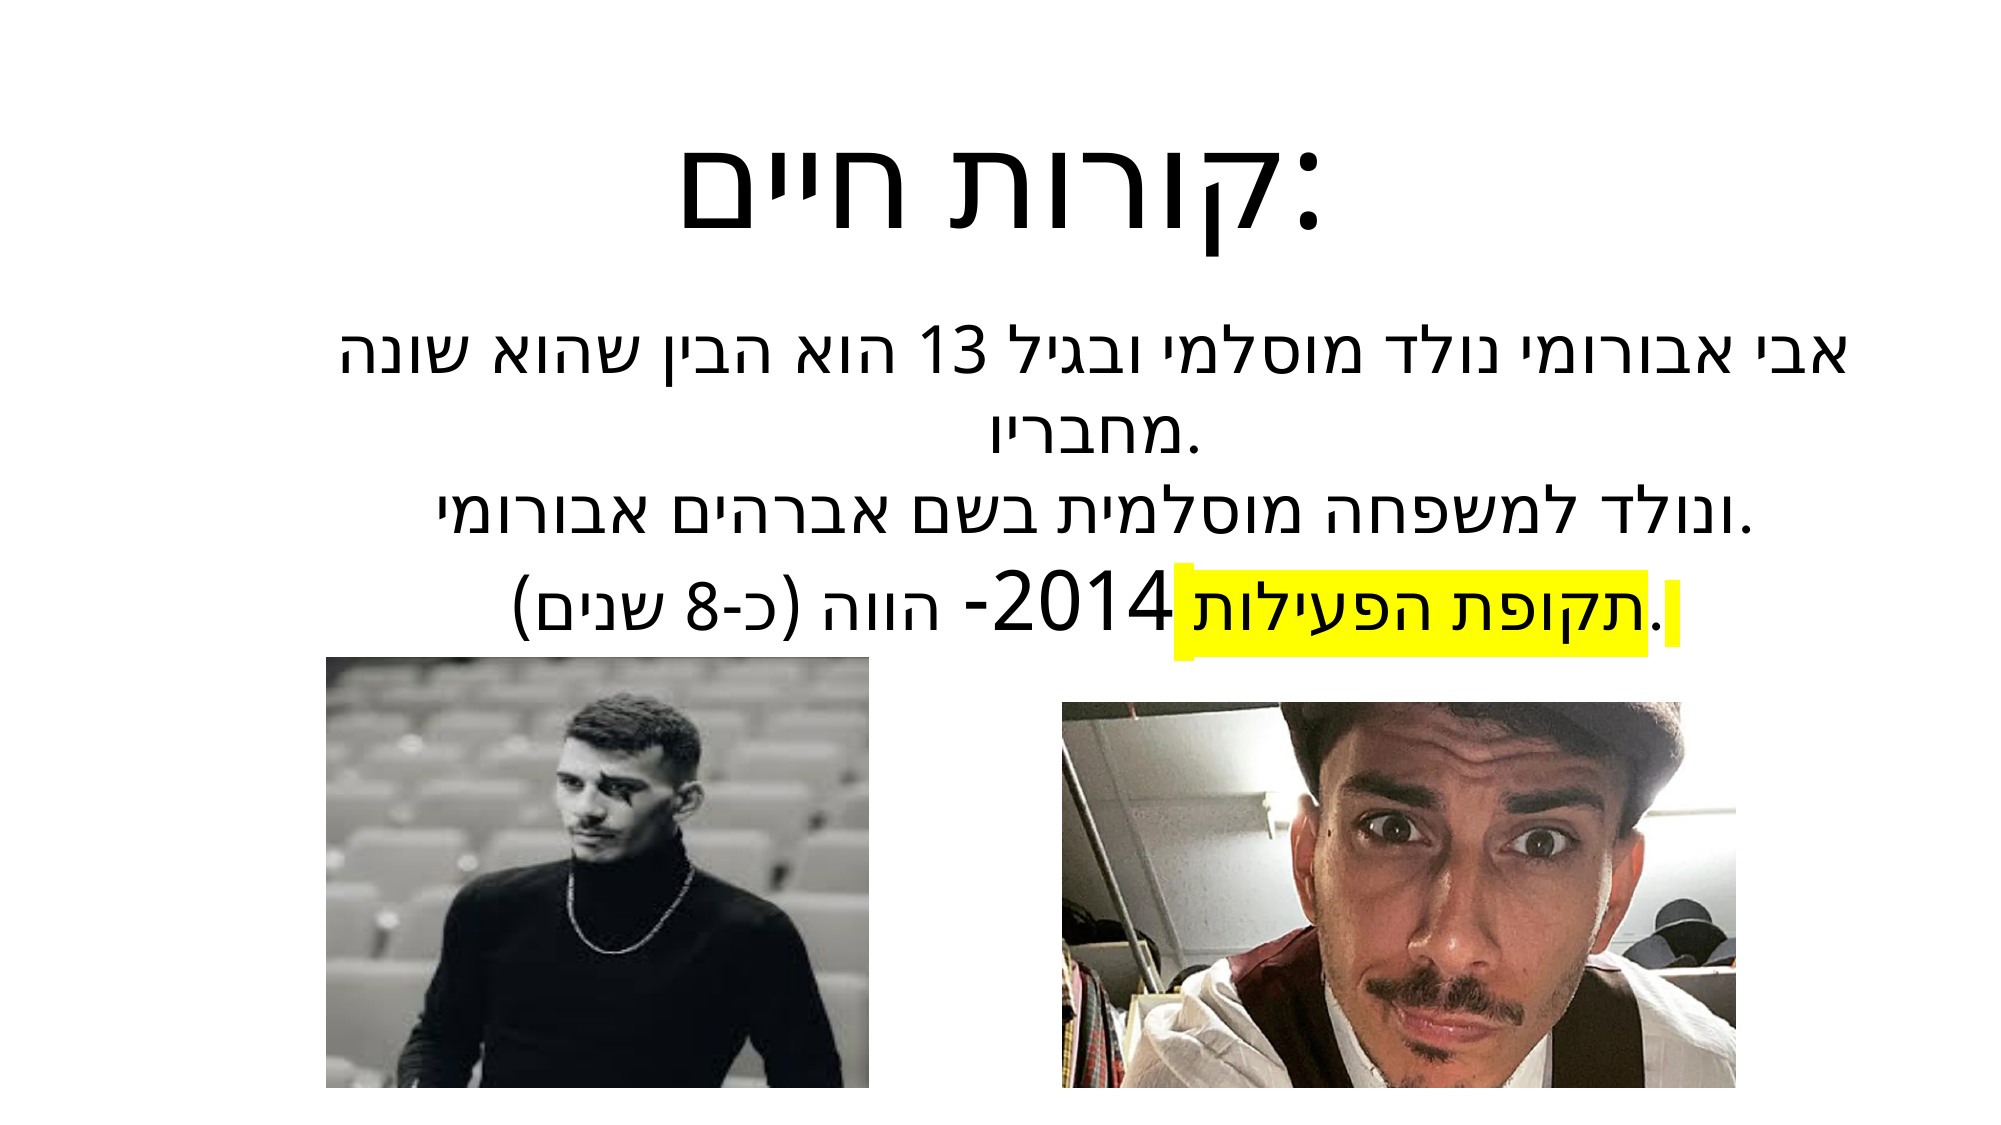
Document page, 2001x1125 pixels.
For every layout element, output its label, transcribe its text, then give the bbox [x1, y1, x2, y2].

picture [326, 657, 869, 1089]
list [1062, 702, 1736, 1089]
title קורות חיים: [137, 75, 1863, 293]
text_box אבי אבורומי נולד מוסלמי ובגיל 13 הוא הבין שהוא שונה מחבריו. ונולד למשפחה מוסלמית בשם אברהים אבורומי. תקופת הפעילות 2014- הווה (כ-8 שנים). [304, 299, 1886, 655]
